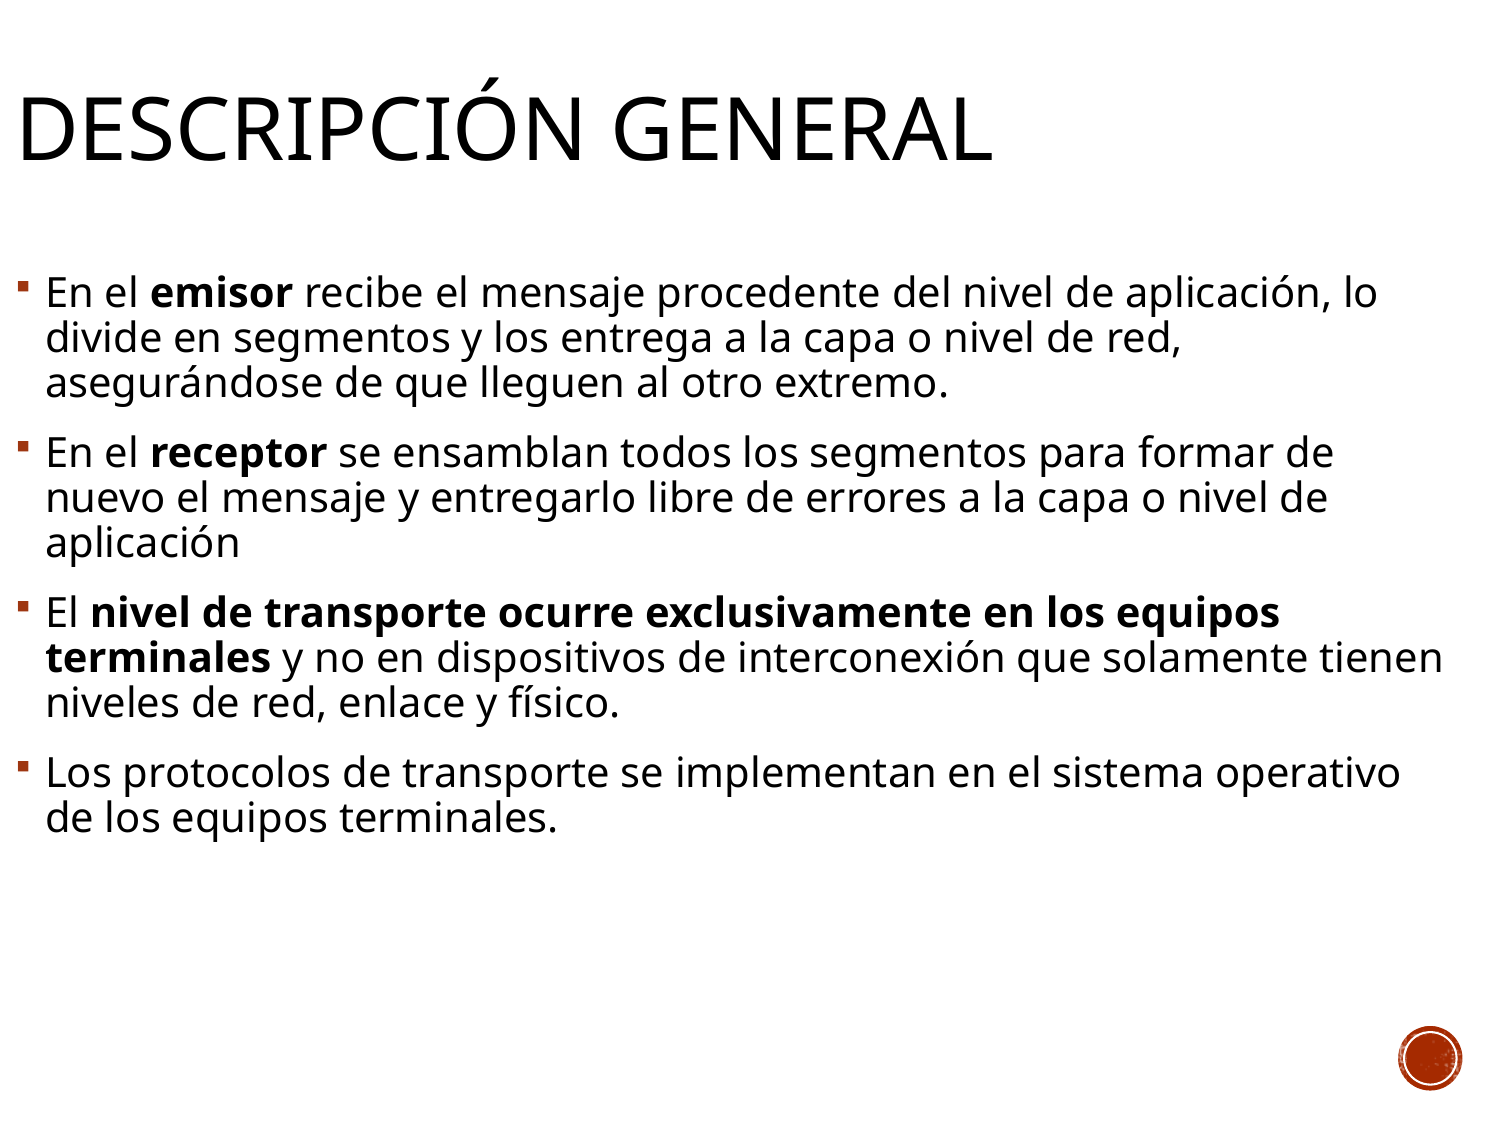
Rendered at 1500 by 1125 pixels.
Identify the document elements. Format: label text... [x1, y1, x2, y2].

title DESCRIPCIÓN GENERAL [0, 0, 1500, 264]
list En el emisor recibe el mensaje procedente del nivel de aplicación, lo divide en segmentos y los entrega a la capa o nivel de red, asegurándose de que lleguen al otro extremo. En el receptor se ensamblan todos los segmentos para formar de nuevo el mensaje y entregarlo libre de errores a la capa o nivel de aplicación El nivel de transporte ocurre exclusivamente en los equipos terminales y no en dispositivos de interconexión que solamente tienen niveles de red, enlace y físico. Los protocolos de transporte se implementan en el sistema operativo de los equipos terminales. [0, 263, 1471, 1006]
